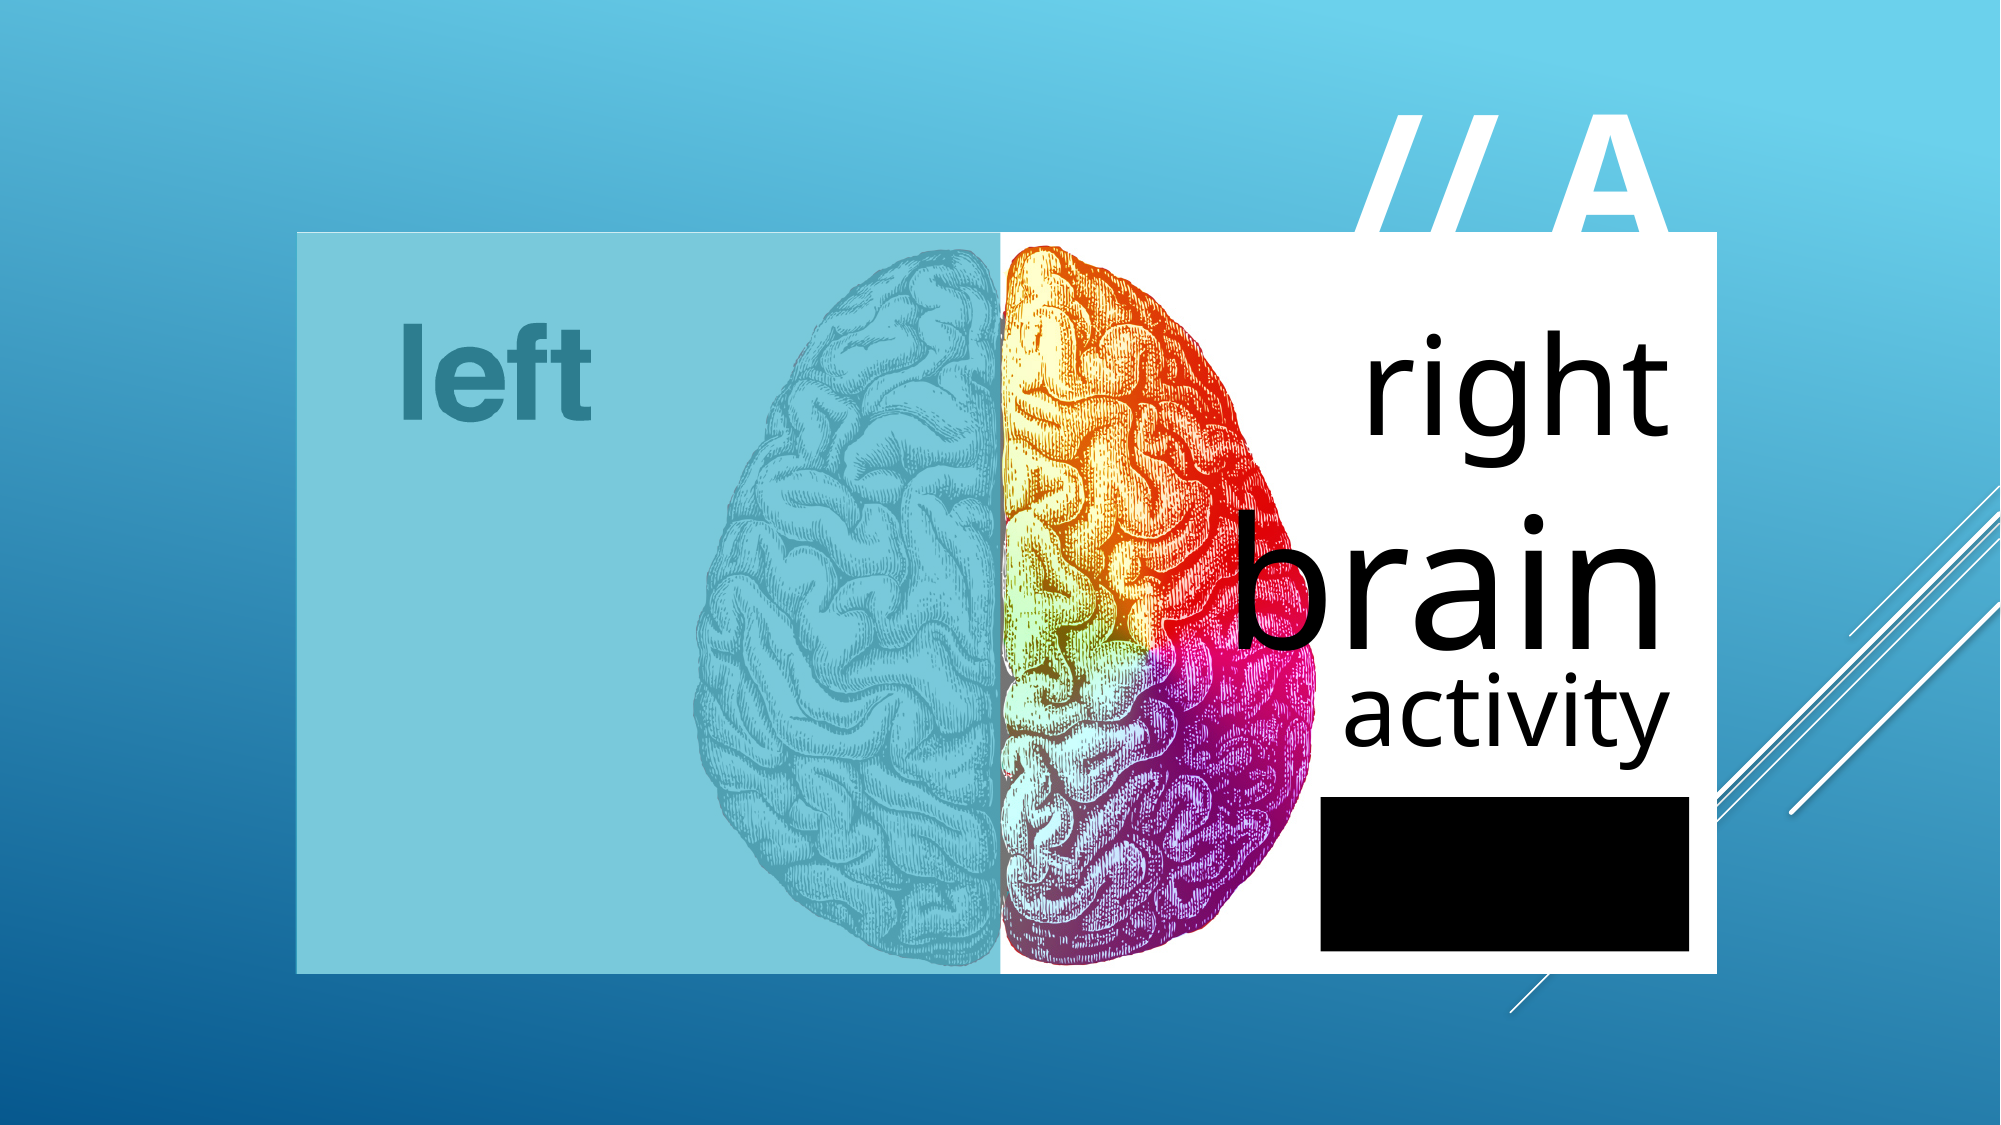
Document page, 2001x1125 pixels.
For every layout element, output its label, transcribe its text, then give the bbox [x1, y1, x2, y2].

picture [296, 232, 1718, 975]
text_box // A [985, 55, 1690, 231]
